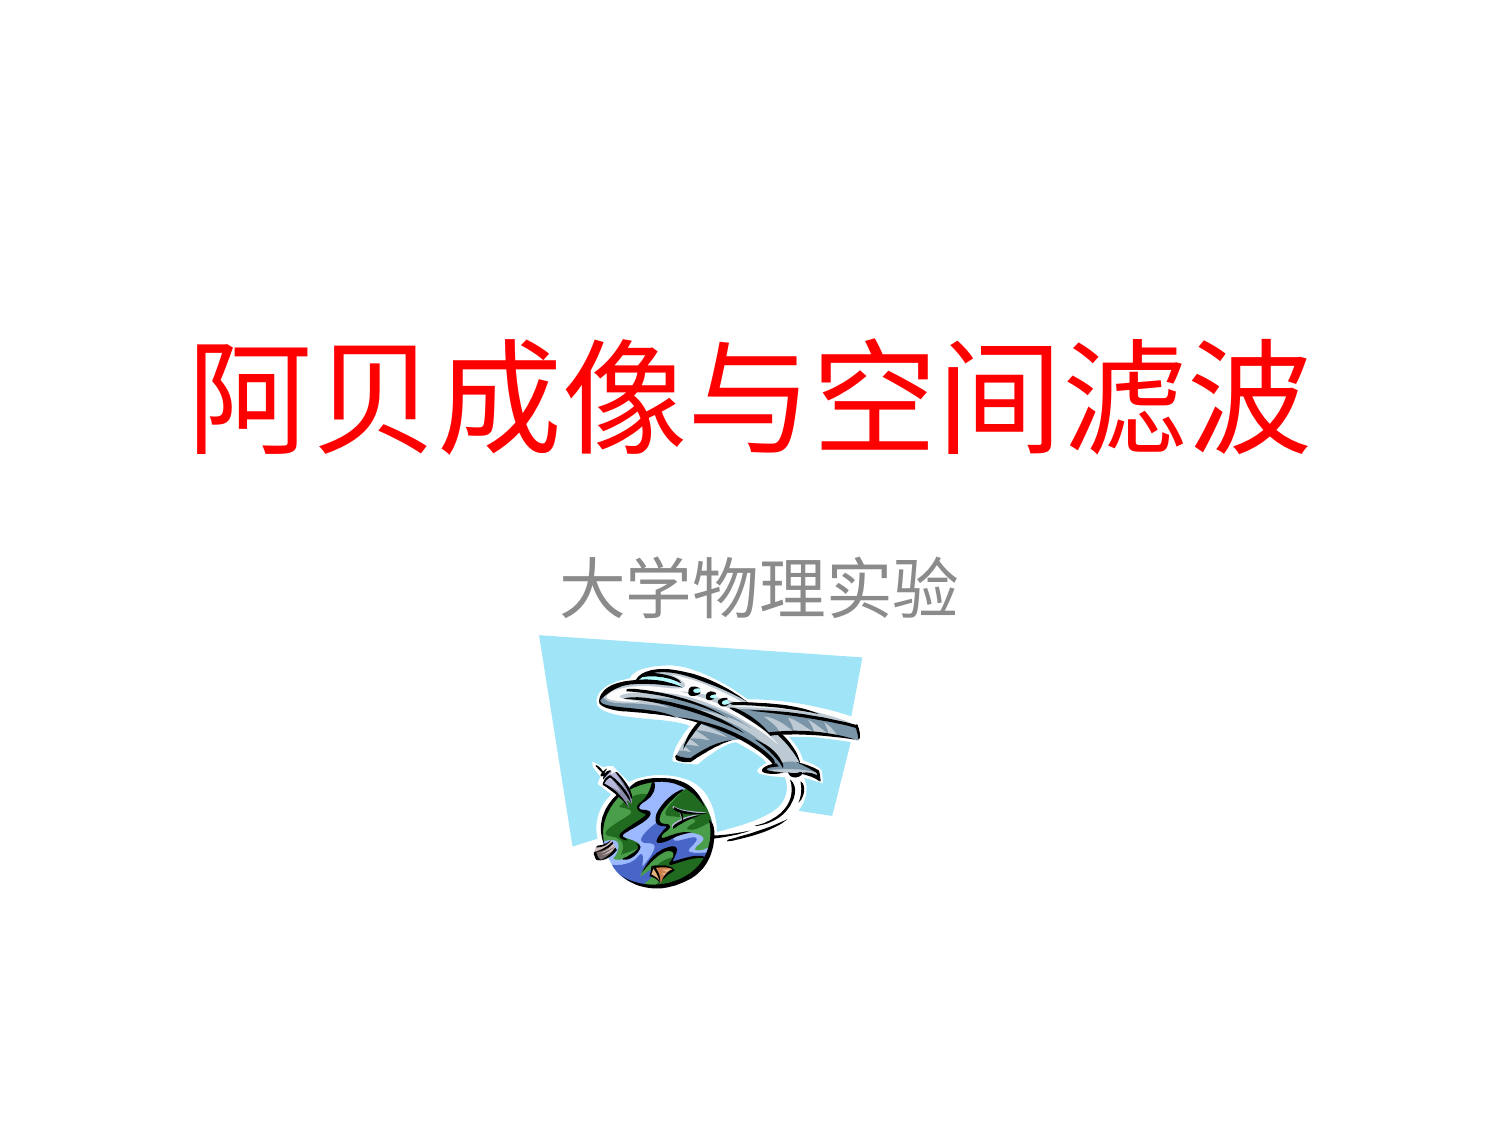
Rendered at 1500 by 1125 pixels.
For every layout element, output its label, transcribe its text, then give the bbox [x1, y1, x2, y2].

subtitle 大学物理实验 [234, 538, 1285, 827]
title 阿贝成像与空间滤波 [112, 349, 1388, 591]
picture [538, 632, 866, 892]
